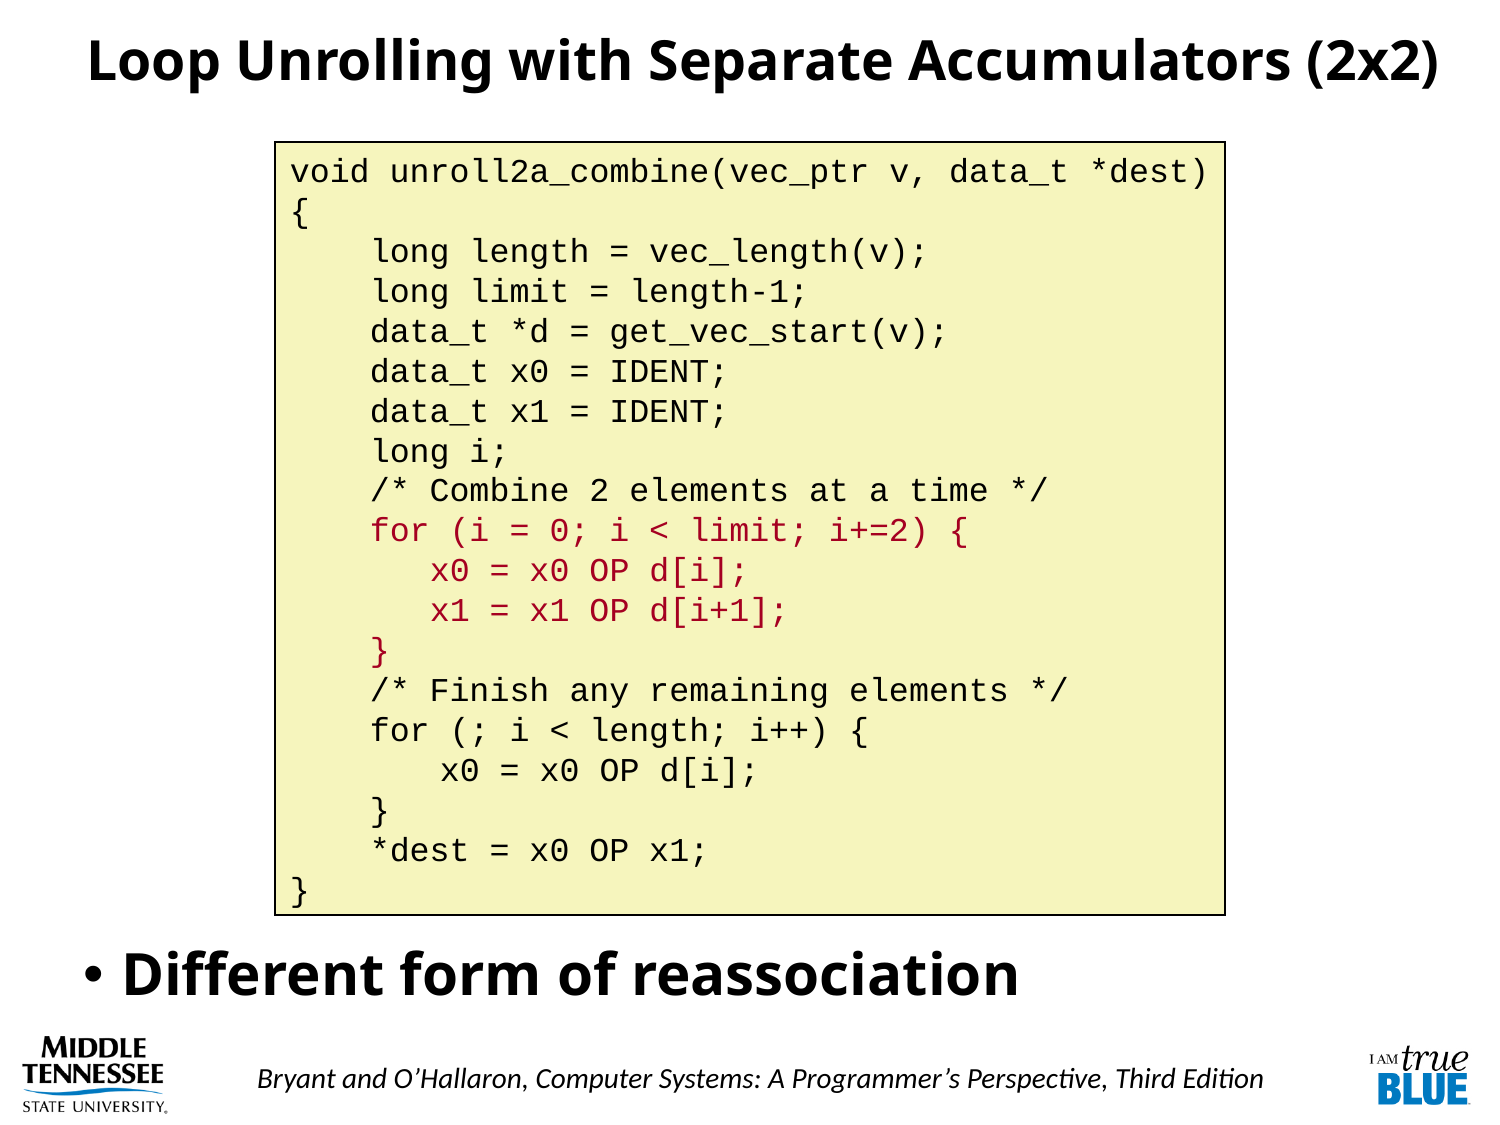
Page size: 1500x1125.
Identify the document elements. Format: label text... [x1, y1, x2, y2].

text_box void unroll2a_combine(vec_ptr v, data_t *dest) { long length = vec_length(v); long limit = length-1; data_t *d = get_vec_start(v); data_t x0 = IDENT; data_t x1 = IDENT; long i; /* Combine 2 elements at a time */ for (i = 0; i < limit; i+=2) { x0 = x0 OP d[i]; x1 = x1 OP d[i+1]; } /* Finish any remaining elements */ for (; i < length; i++) { x0 = x0 OP d[i]; } *dest = x0 OP x1; } [275, 141, 1225, 915]
title Loop Unrolling with Separate Accumulators (2x2) [62, 0, 1467, 125]
picture [8, 1027, 174, 1122]
list Different form of reassociation [68, 938, 1432, 1033]
picture [1360, 1034, 1485, 1115]
